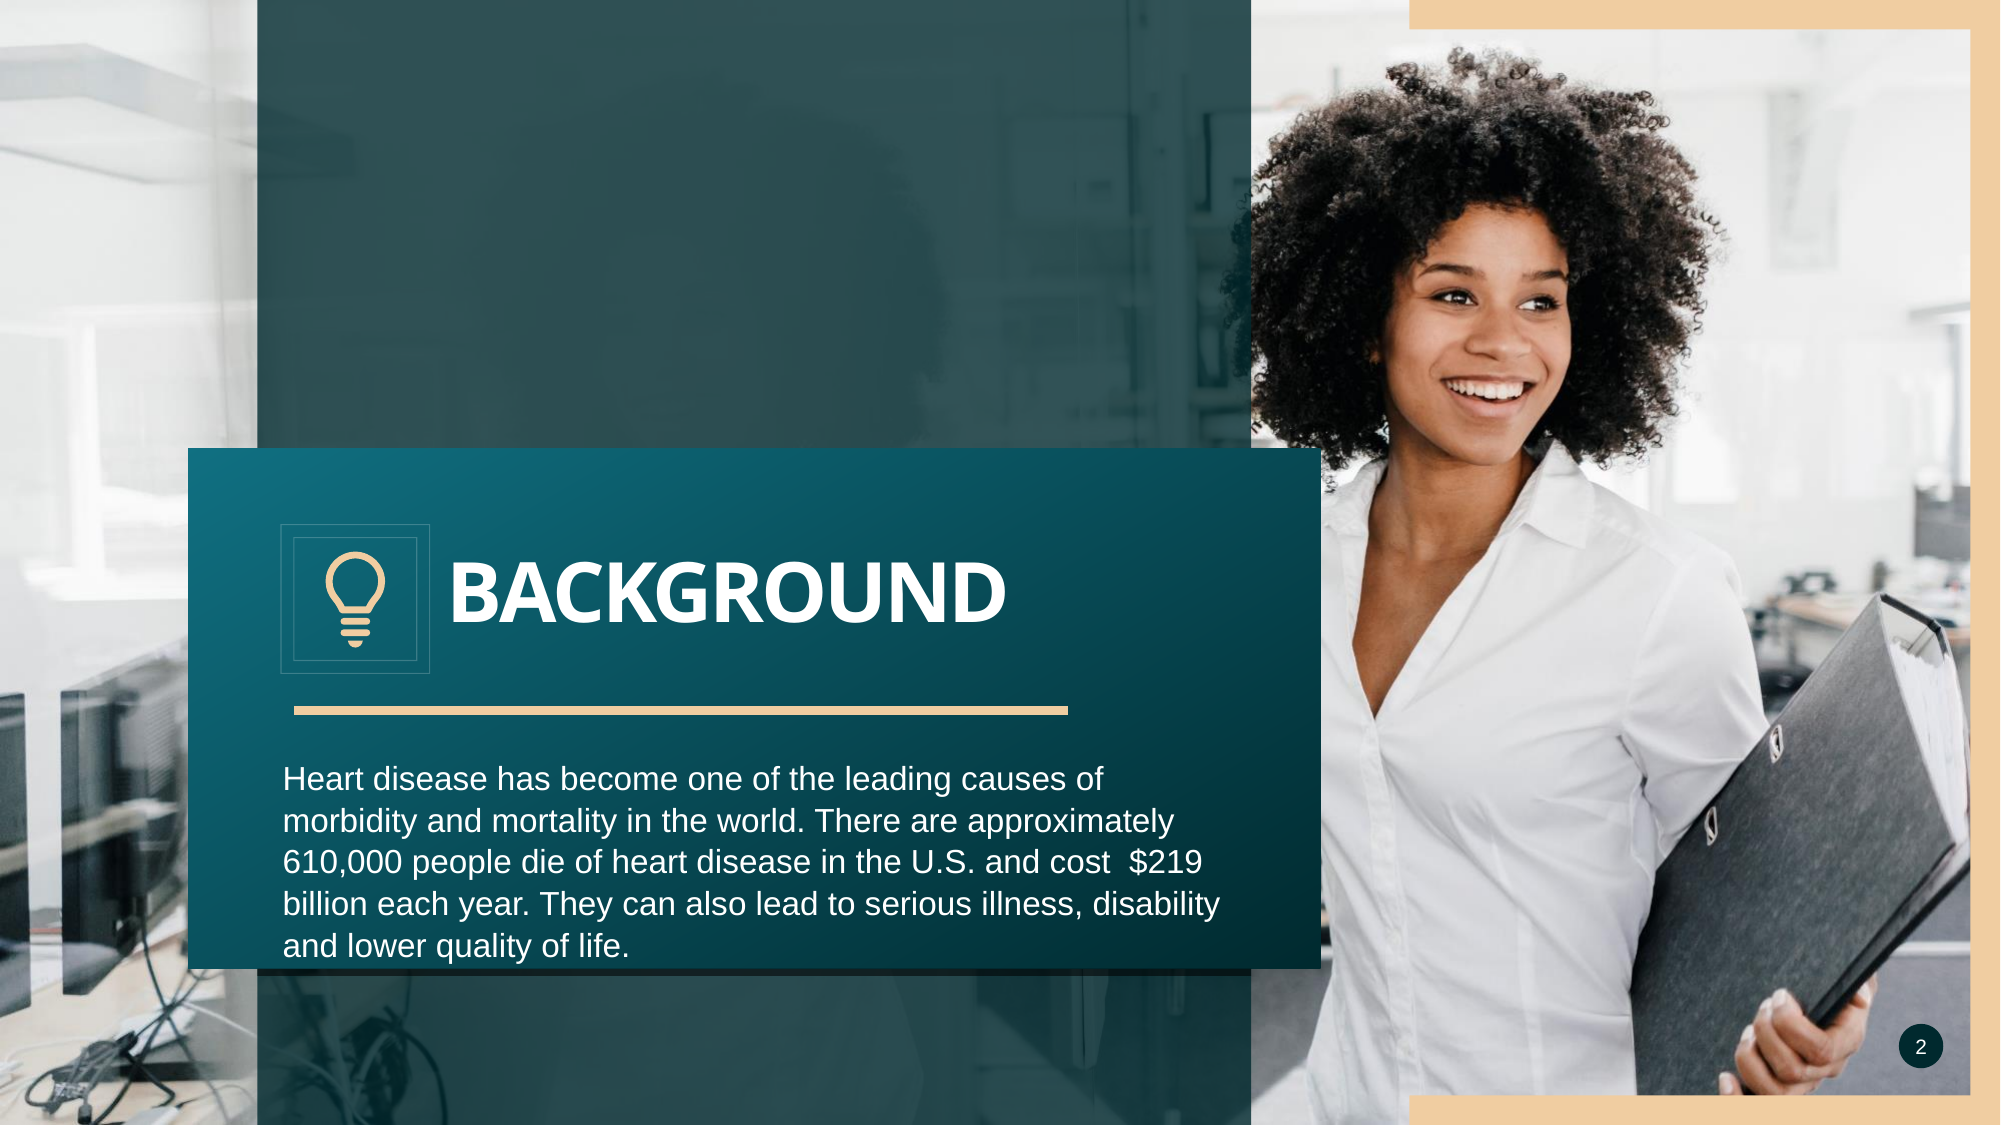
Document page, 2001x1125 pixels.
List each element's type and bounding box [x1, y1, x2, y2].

picture [0, 0, 1971, 1125]
text_box [280, 524, 430, 674]
